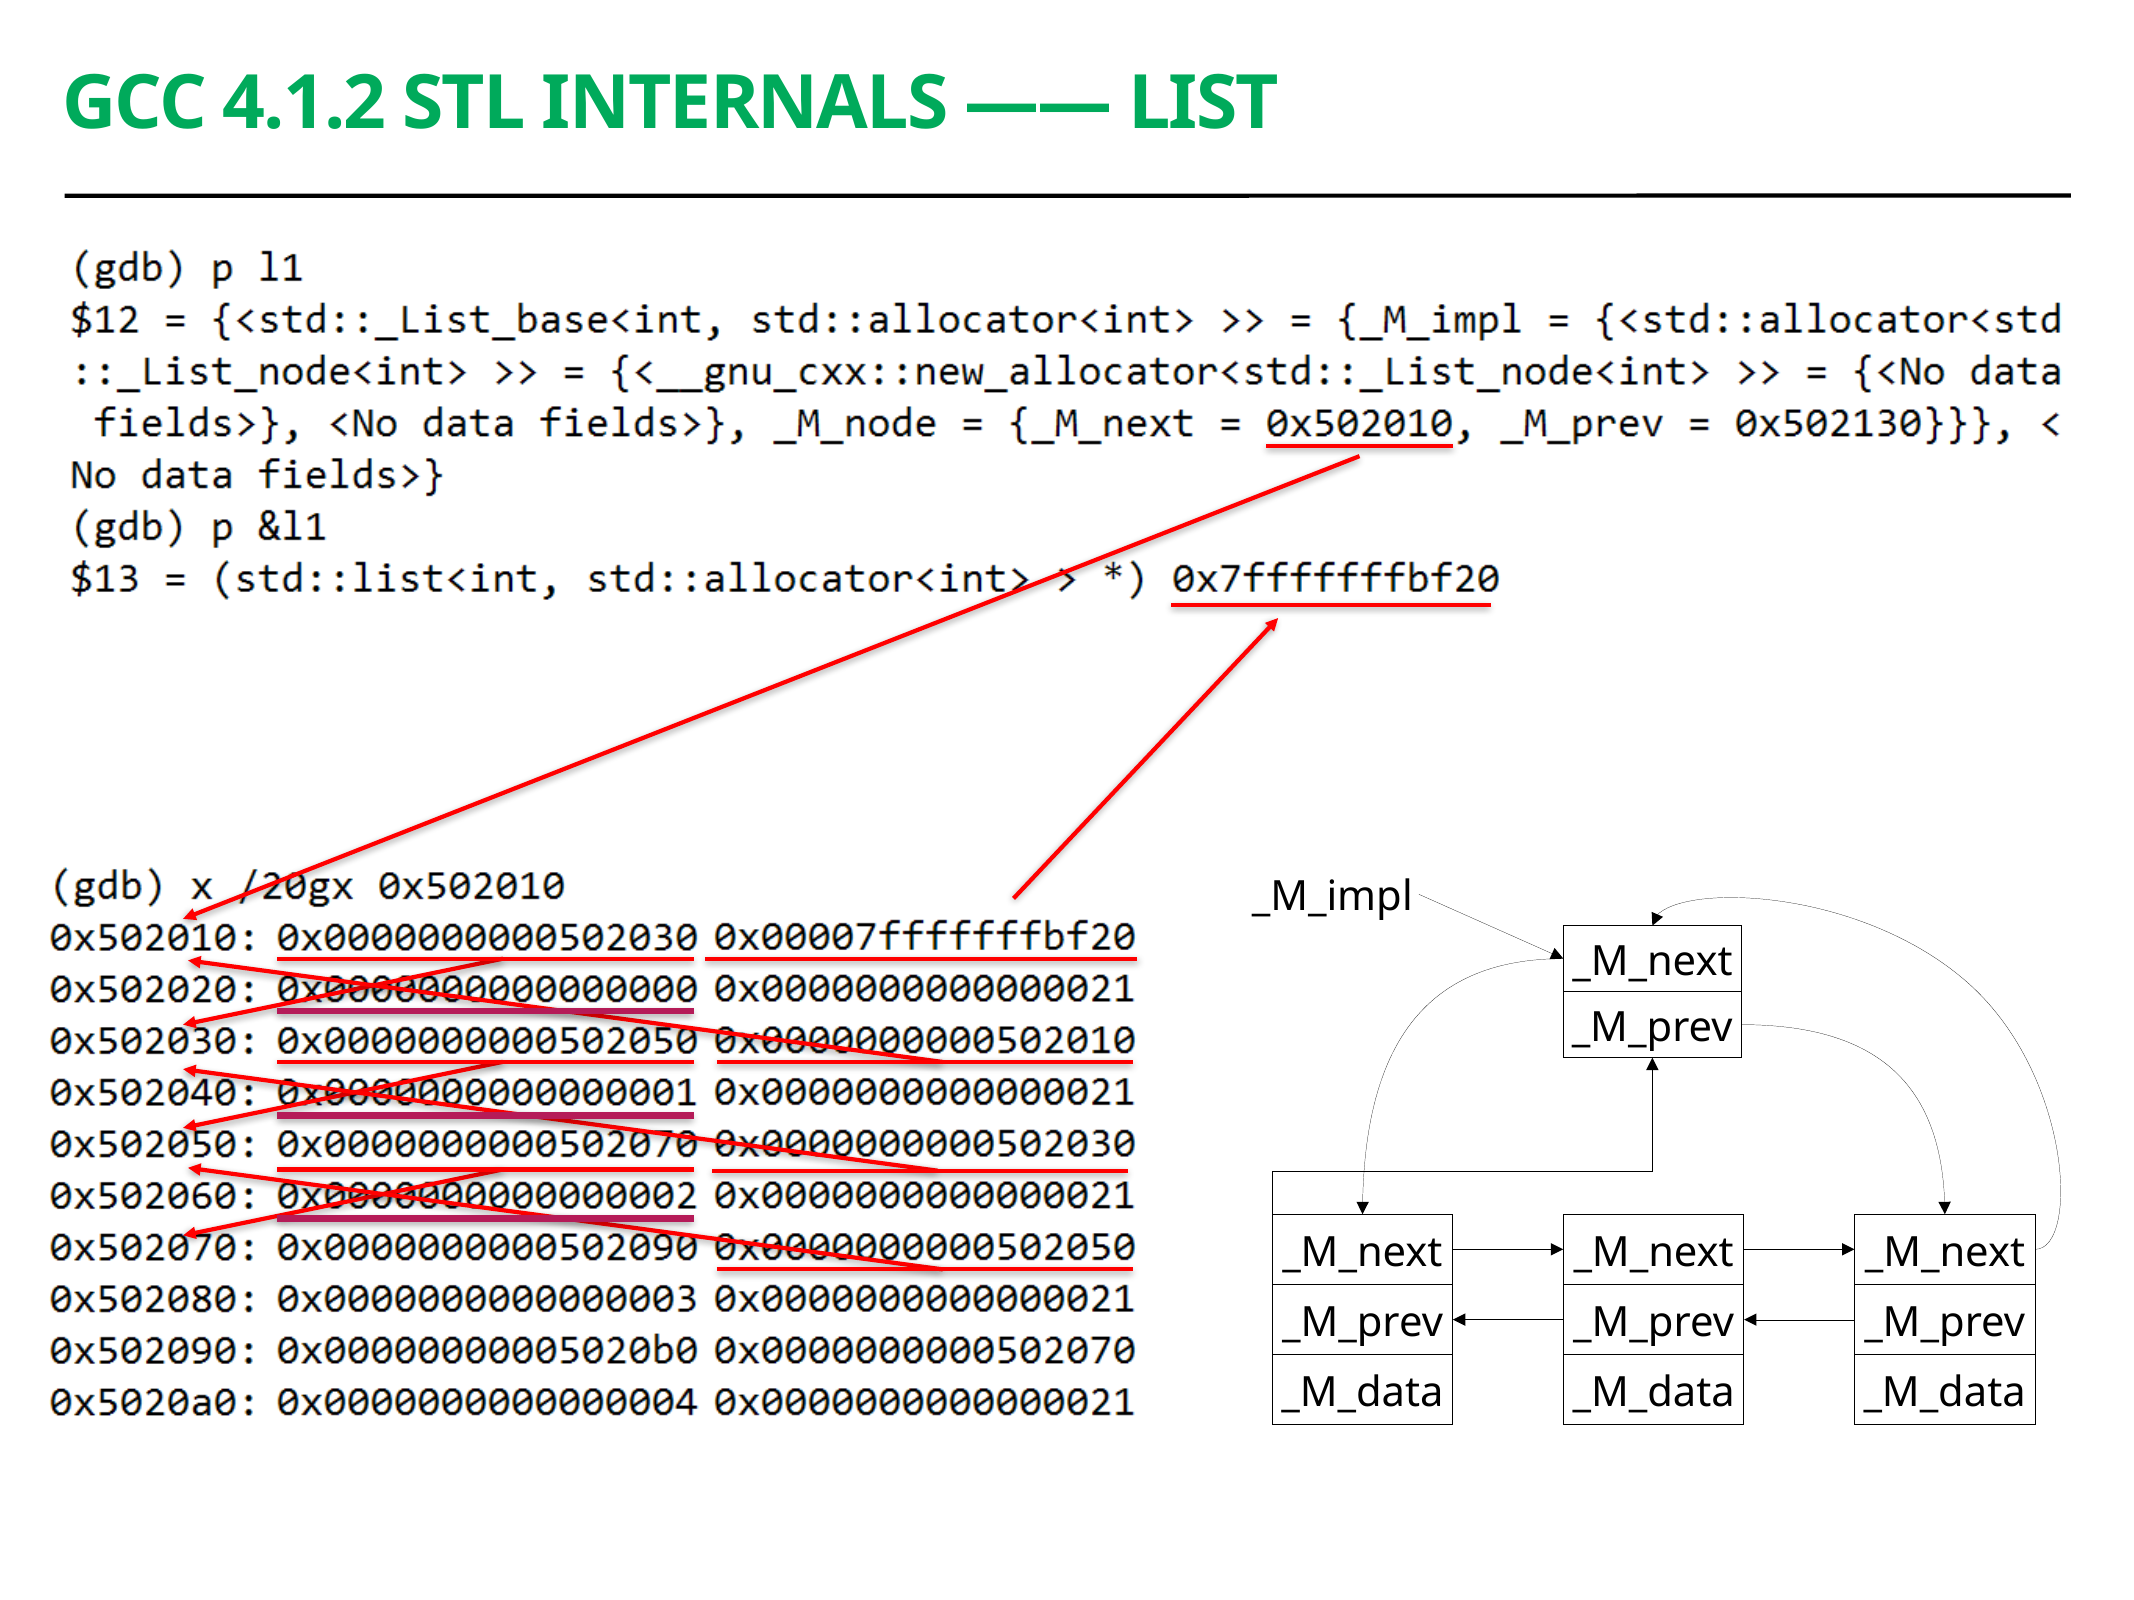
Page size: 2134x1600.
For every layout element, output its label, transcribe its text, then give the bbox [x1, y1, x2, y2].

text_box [1231, 860, 2036, 1426]
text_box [182, 960, 1134, 1270]
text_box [704, 604, 1492, 959]
picture [64, 245, 2072, 603]
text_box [276, 1010, 694, 1219]
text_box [182, 445, 1454, 920]
title gcc 4.1.2 STL Internals —— LIST [62, 50, 2071, 169]
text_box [48, 856, 1138, 1425]
